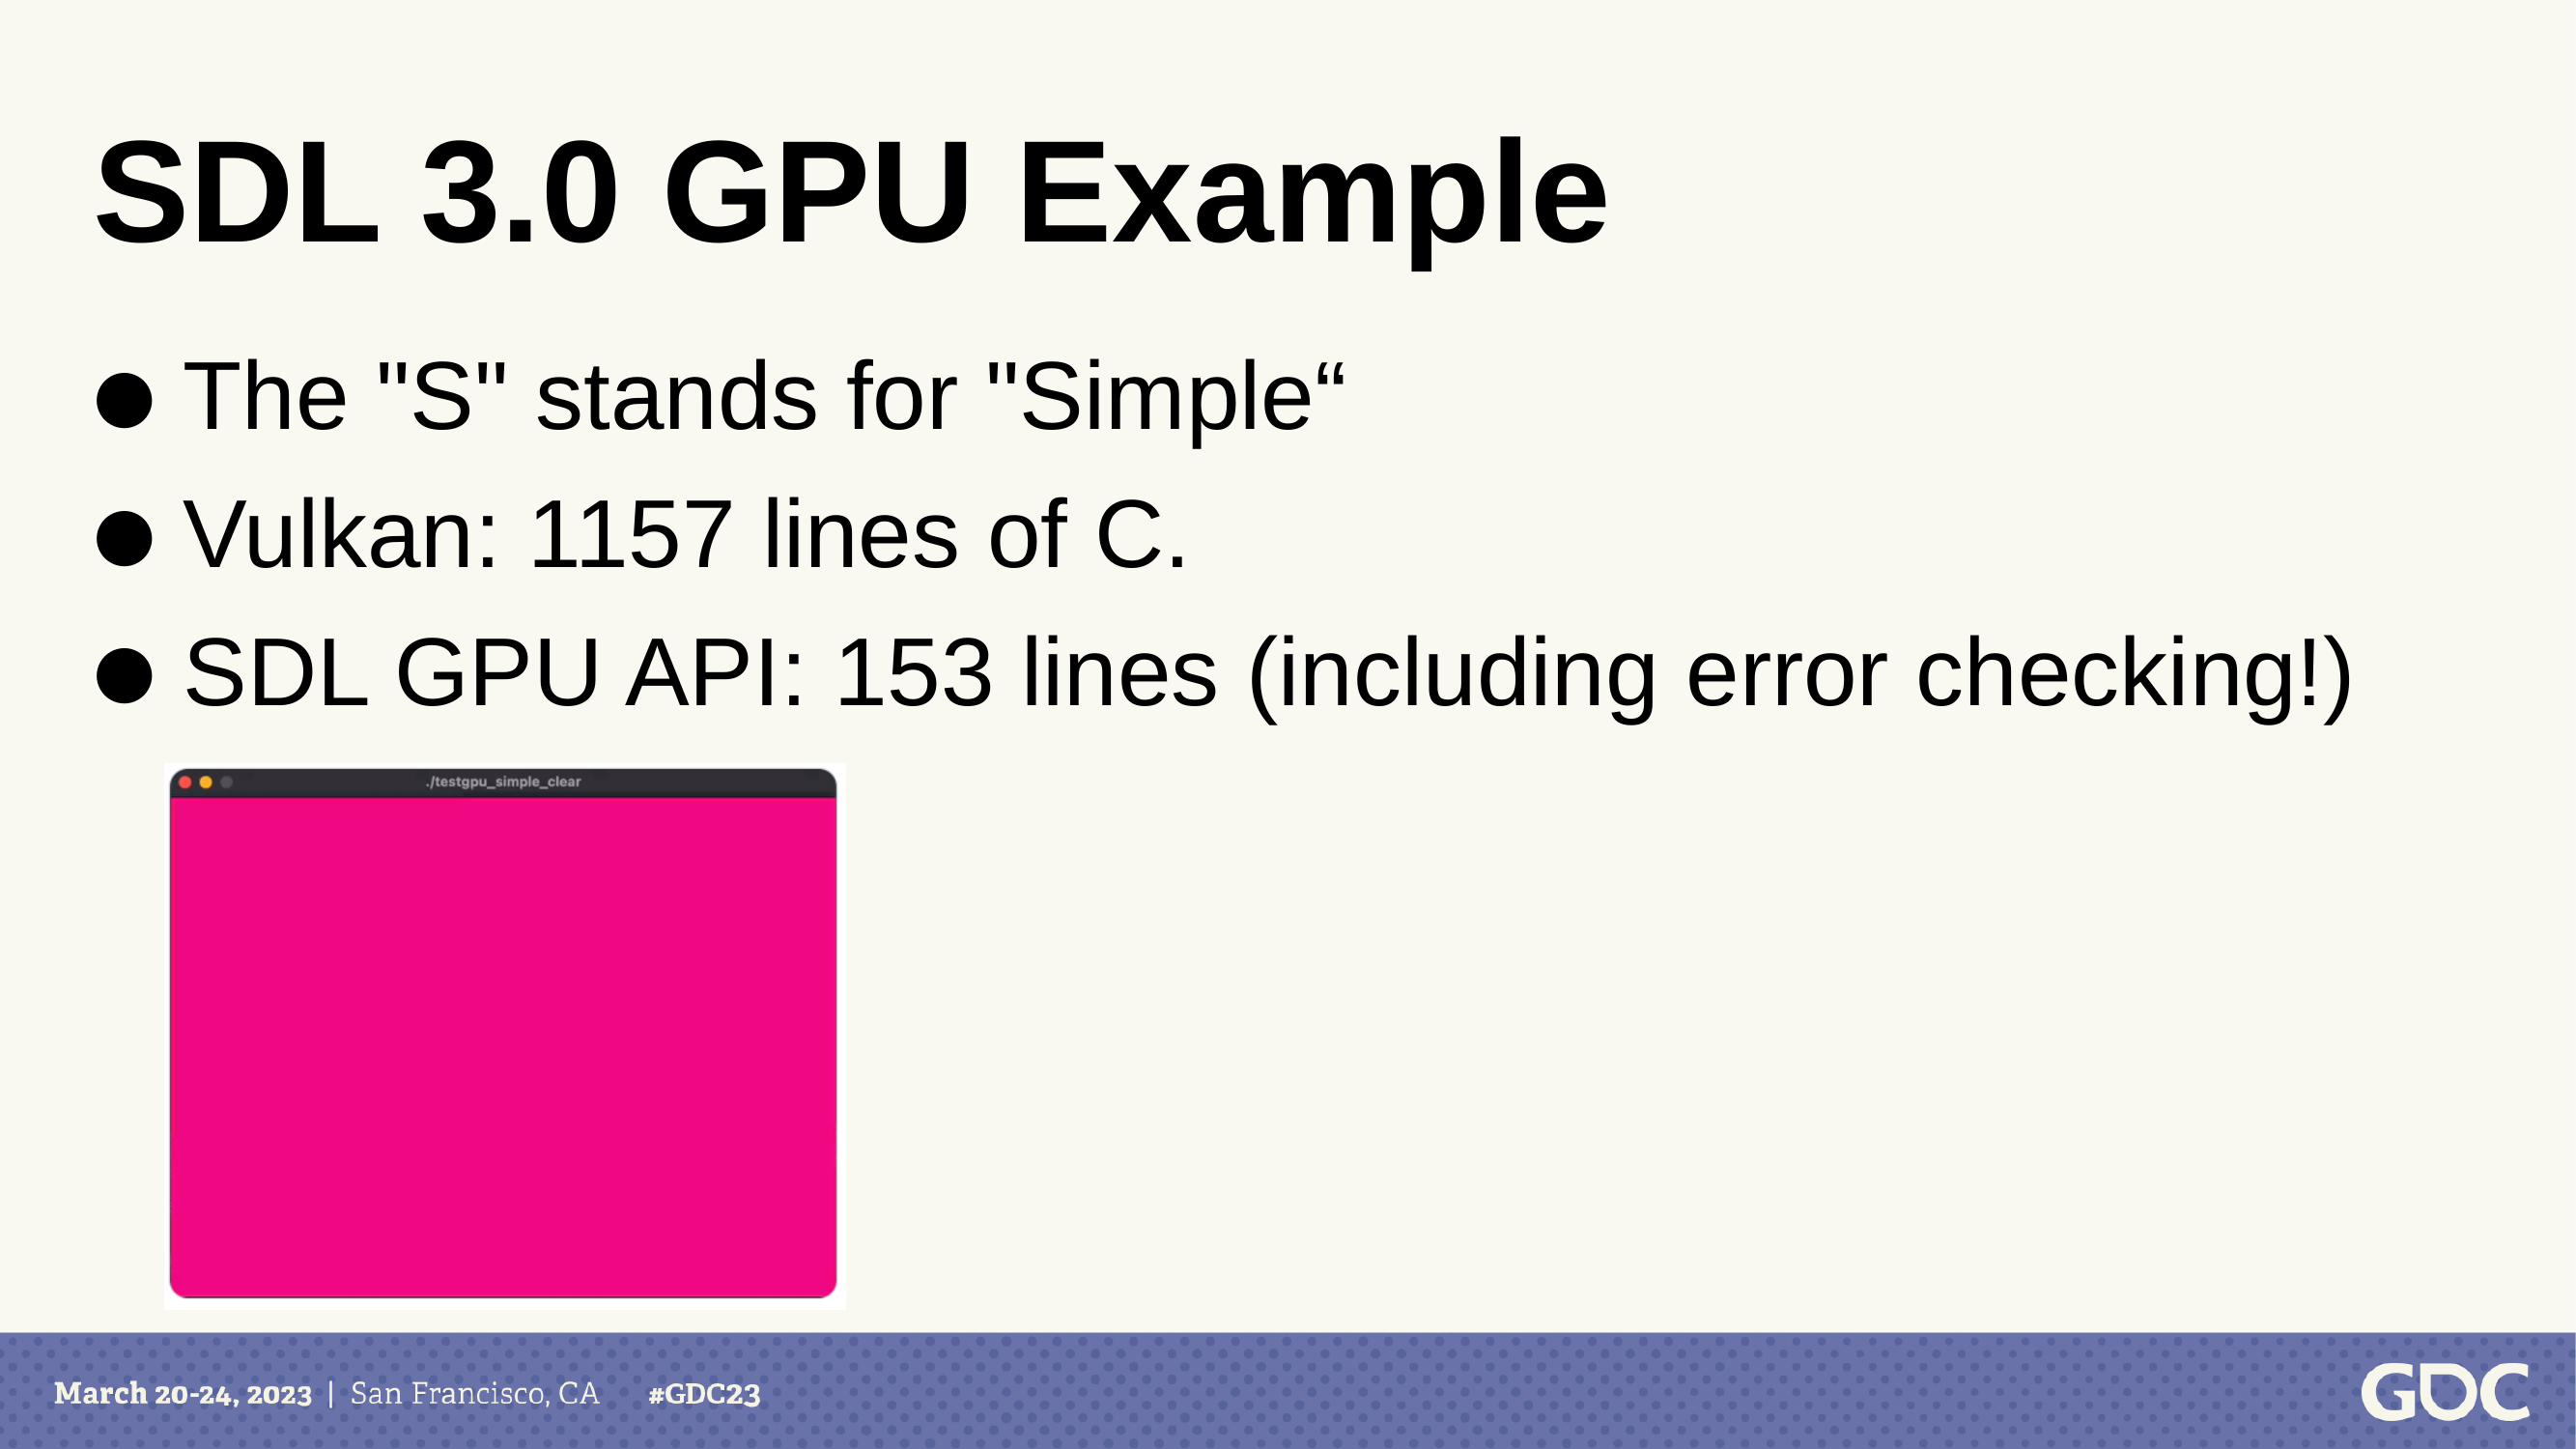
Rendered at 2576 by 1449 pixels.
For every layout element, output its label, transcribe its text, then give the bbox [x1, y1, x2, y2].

picture [0, 0, 2576, 1449]
title SDL 3.0 GPU Example [79, 83, 2520, 305]
list The "S" stands for "Simple“ Vulkan: 1157 lines of C. SDL GPU API: 153 lines (including error checking!) [79, 320, 2520, 1208]
